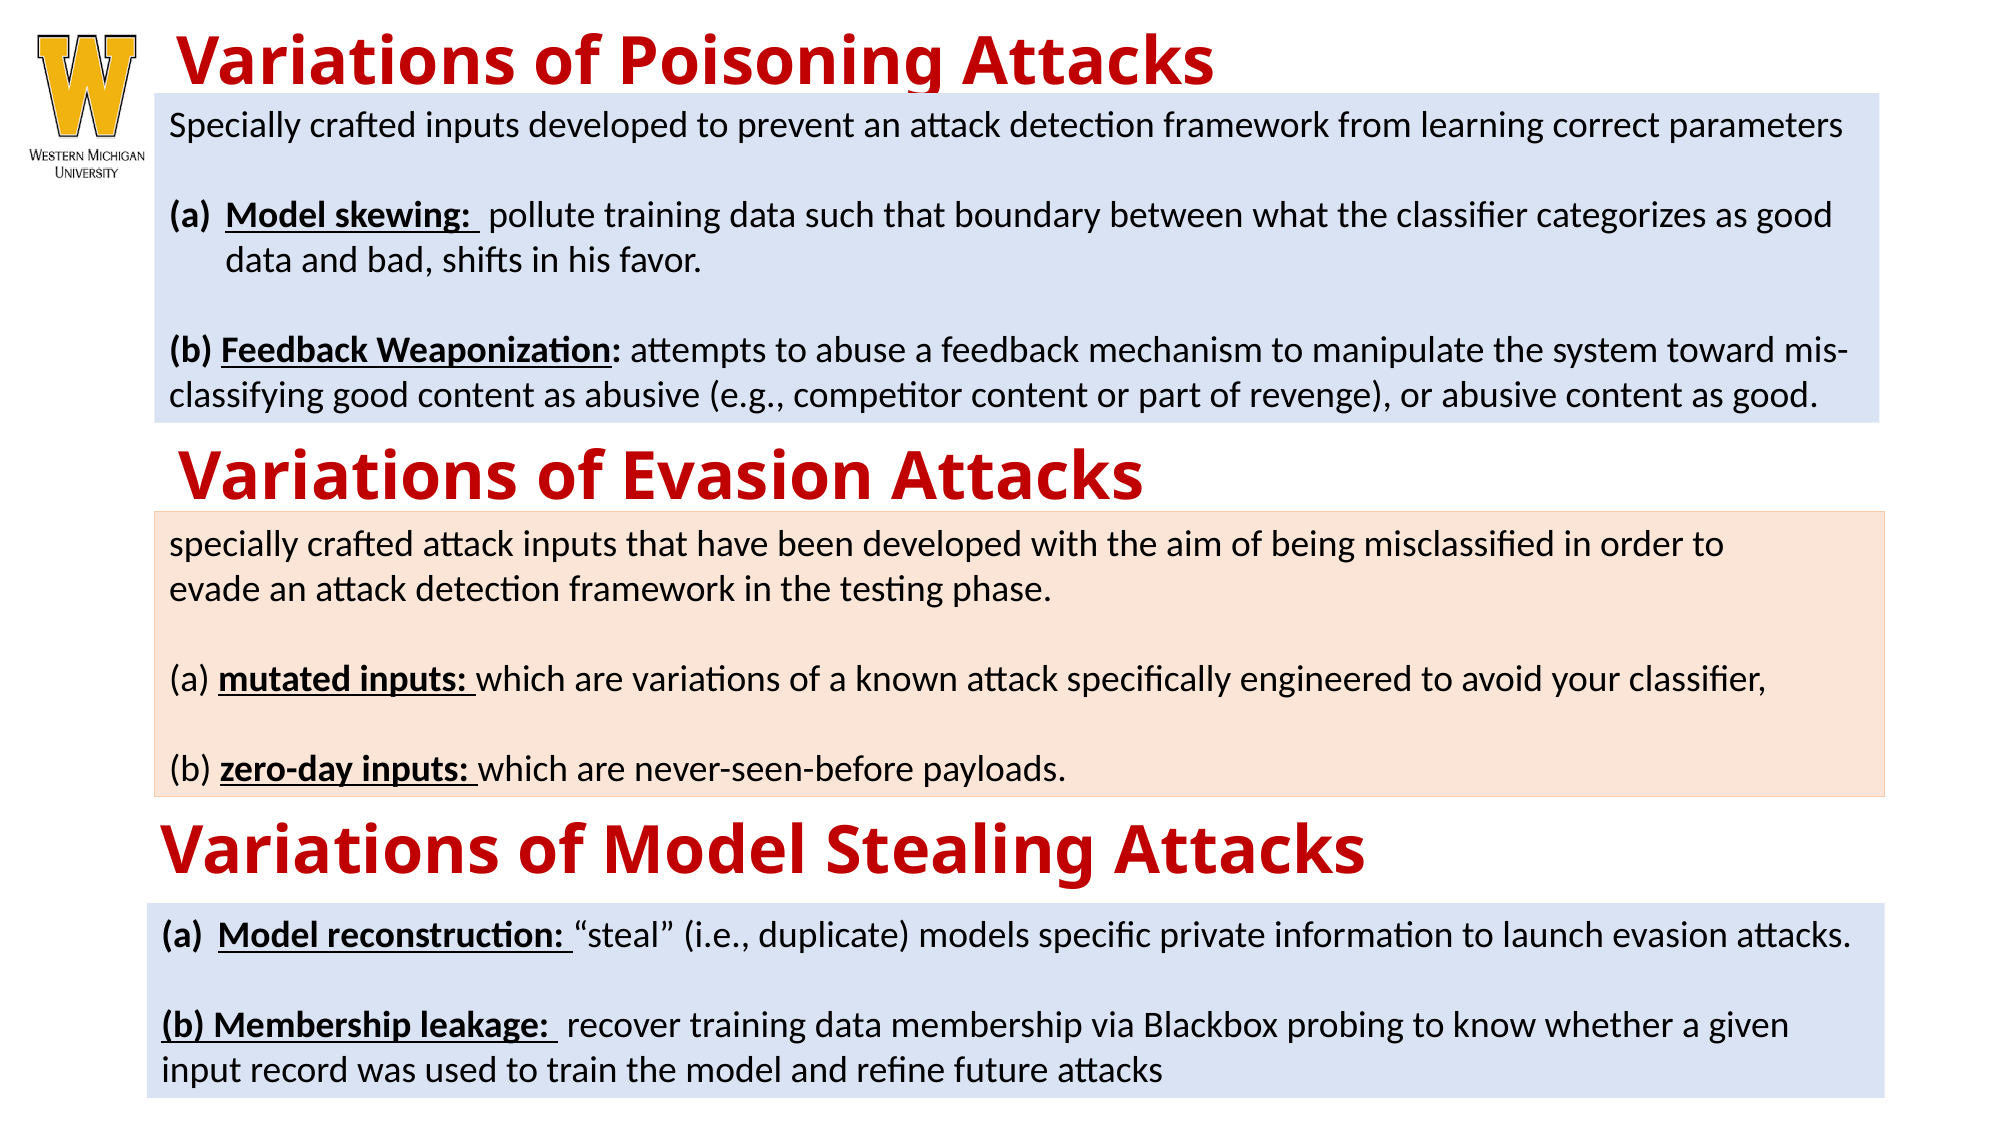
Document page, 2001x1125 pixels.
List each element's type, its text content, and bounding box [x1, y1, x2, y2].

title Variations of Poisoning Attacks [161, 7, 1886, 120]
text_box Specially crafted inputs developed to prevent an attack detection framework from learning correct parameters Model skewing: pollute training data such that boundary between what the classifier categorizes as good data and bad, shifts in his favor. (b) Feedback Weaponization: attempts to abuse a feedback mechanism to manipulate the system toward mis-classifying good content as abusive (e.g., competitor content or part of revenge), or abusive content as good. [154, 93, 1880, 423]
text_box Model reconstruction: “steal” (i.e., duplicate) models specific private information to launch evasion attacks. (b) Membership leakage: recover training data membership via Blackbox probing to know whether a given input record was used to train the model and refine future attacks [146, 903, 1885, 1098]
text_box specially crafted attack inputs that have been developed with the aim of being misclassified in order to evade an attack detection framework in the testing phase. (a) mutated inputs: which are variations of a known attack specifically engineered to avoid your classifier, (b) zero-day inputs: which are never-seen-before payloads. [154, 511, 1885, 797]
text_box Variations of Evasion Attacks [163, 422, 1889, 535]
picture [18, 24, 153, 193]
text_box Variations of Model Stealing Attacks [145, 796, 1871, 909]
